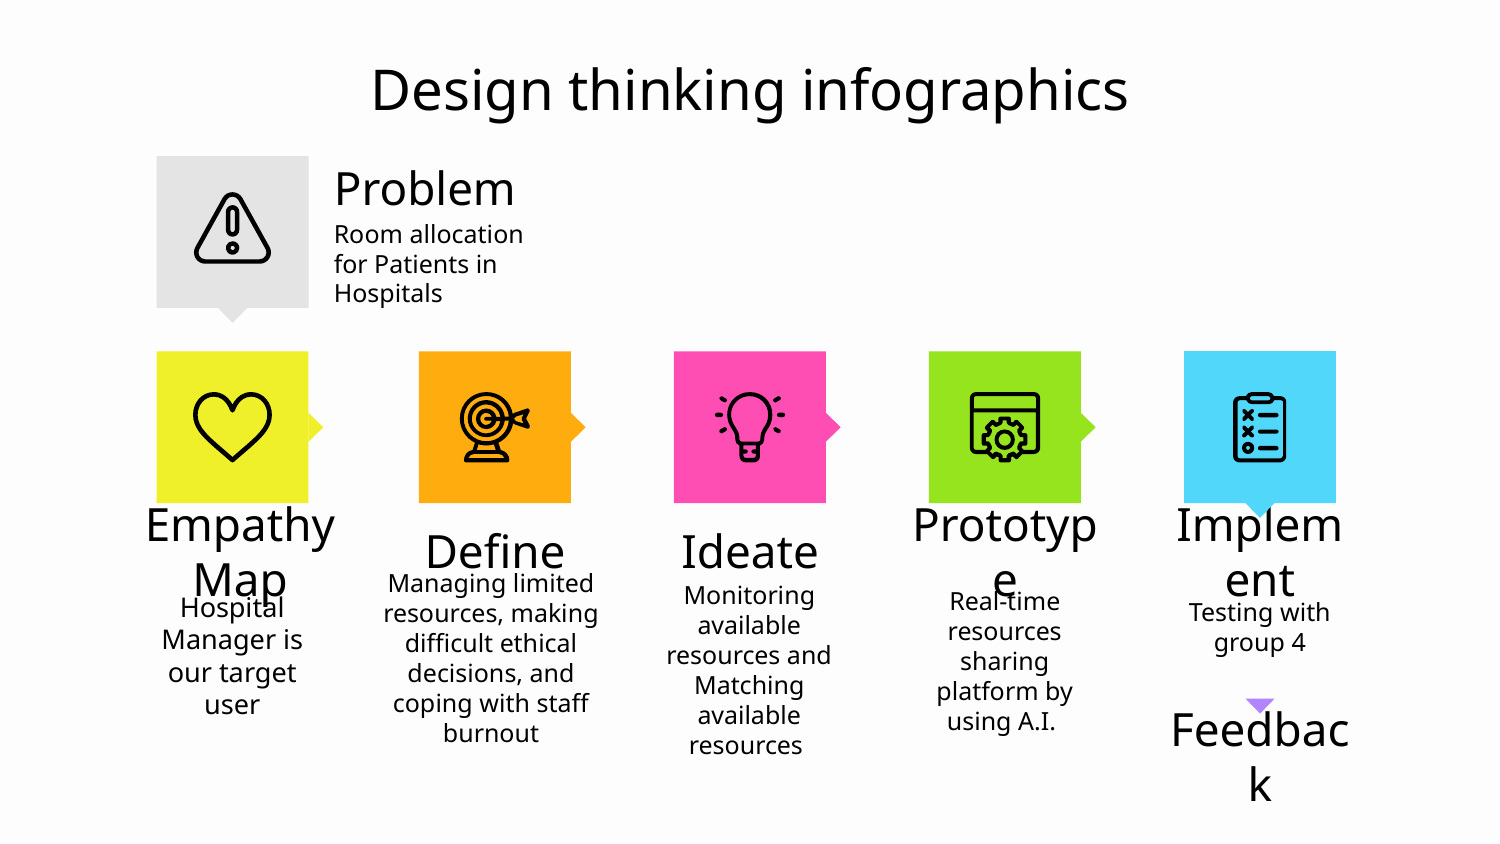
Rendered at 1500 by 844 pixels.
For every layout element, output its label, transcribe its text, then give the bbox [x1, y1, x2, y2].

text_box [1245, 698, 1275, 714]
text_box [969, 391, 1041, 463]
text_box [714, 391, 786, 463]
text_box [1232, 391, 1287, 463]
text_box Problem [318, 156, 540, 217]
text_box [1149, 519, 1371, 672]
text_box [1176, 358, 1344, 511]
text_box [193, 191, 272, 265]
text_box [894, 519, 1116, 707]
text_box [673, 350, 841, 504]
text_box Feedback [1149, 725, 1371, 787]
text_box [156, 350, 324, 504]
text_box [928, 350, 1096, 504]
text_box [148, 163, 317, 316]
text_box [349, 350, 633, 703]
text_box Design thinking infographics [82, 49, 1418, 126]
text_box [127, 519, 344, 701]
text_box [639, 519, 861, 716]
text_box Room allocation for Patients in Hospitals [321, 217, 540, 309]
